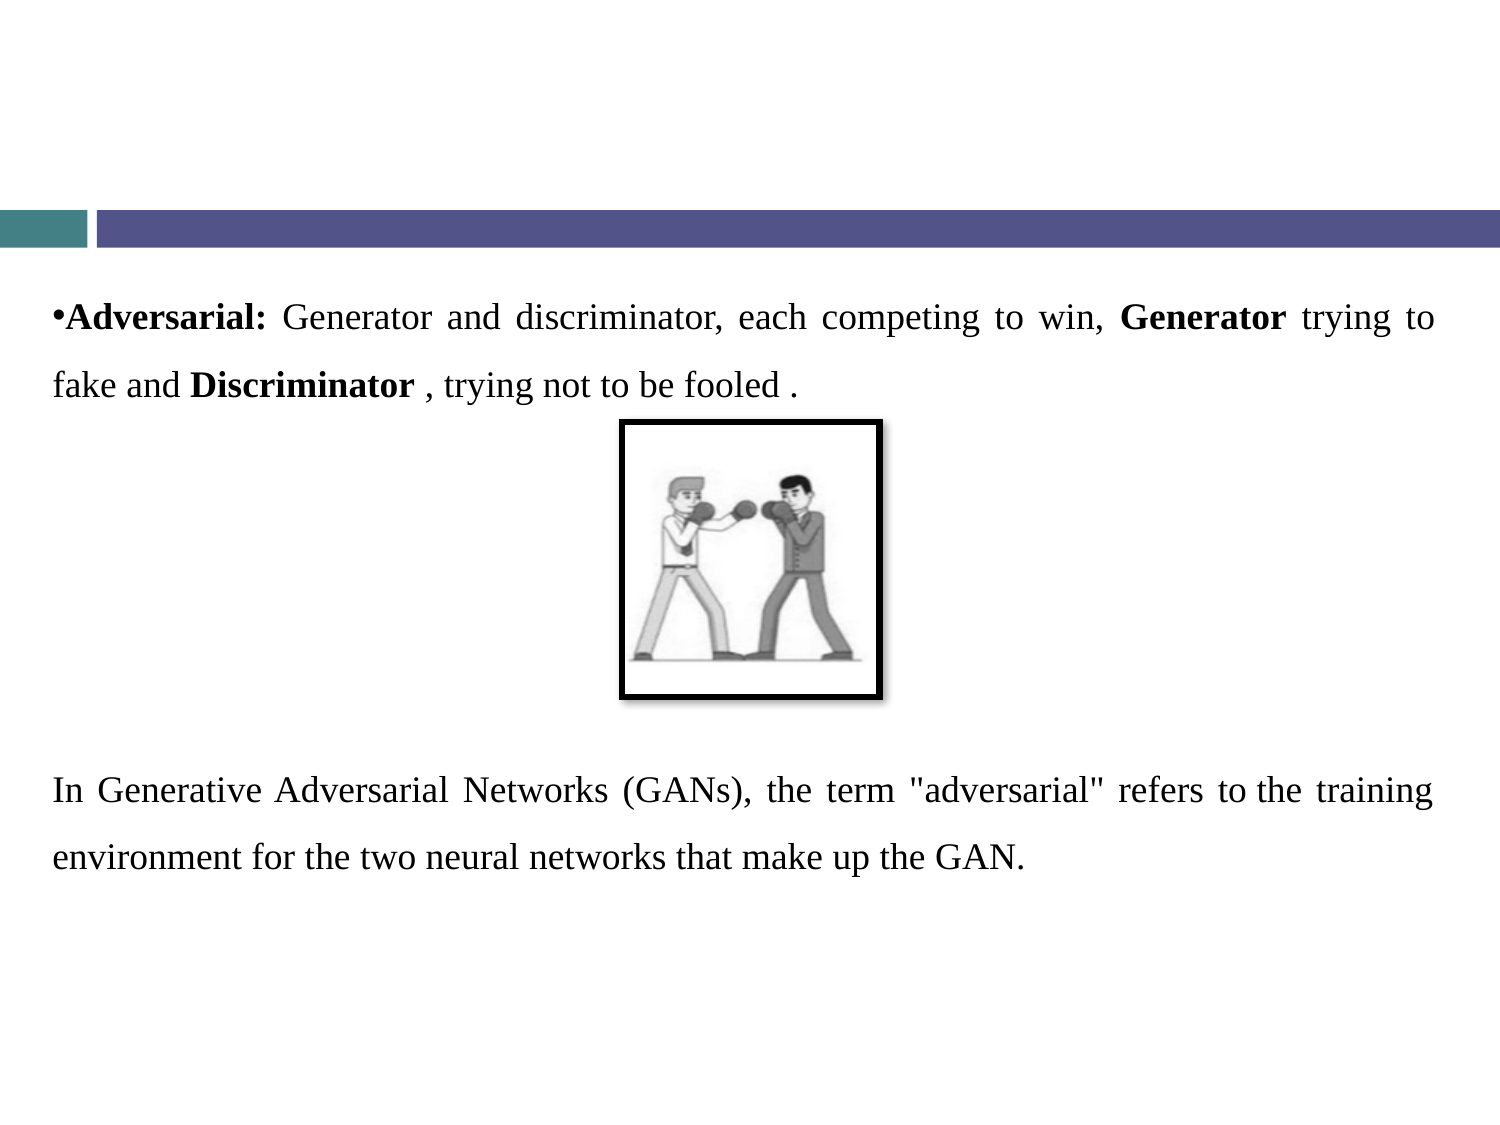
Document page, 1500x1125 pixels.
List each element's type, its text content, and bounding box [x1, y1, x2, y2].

picture [624, 424, 877, 694]
text_box Adversarial: Generator and discriminator, each competing to win, Generator trying to fake and Discriminator , trying not to be fooled . In Generative Adversarial Networks (GANs), the term "adversarial" refers to the training environment for the two neural networks that make up the GAN. [37, 262, 1450, 953]
